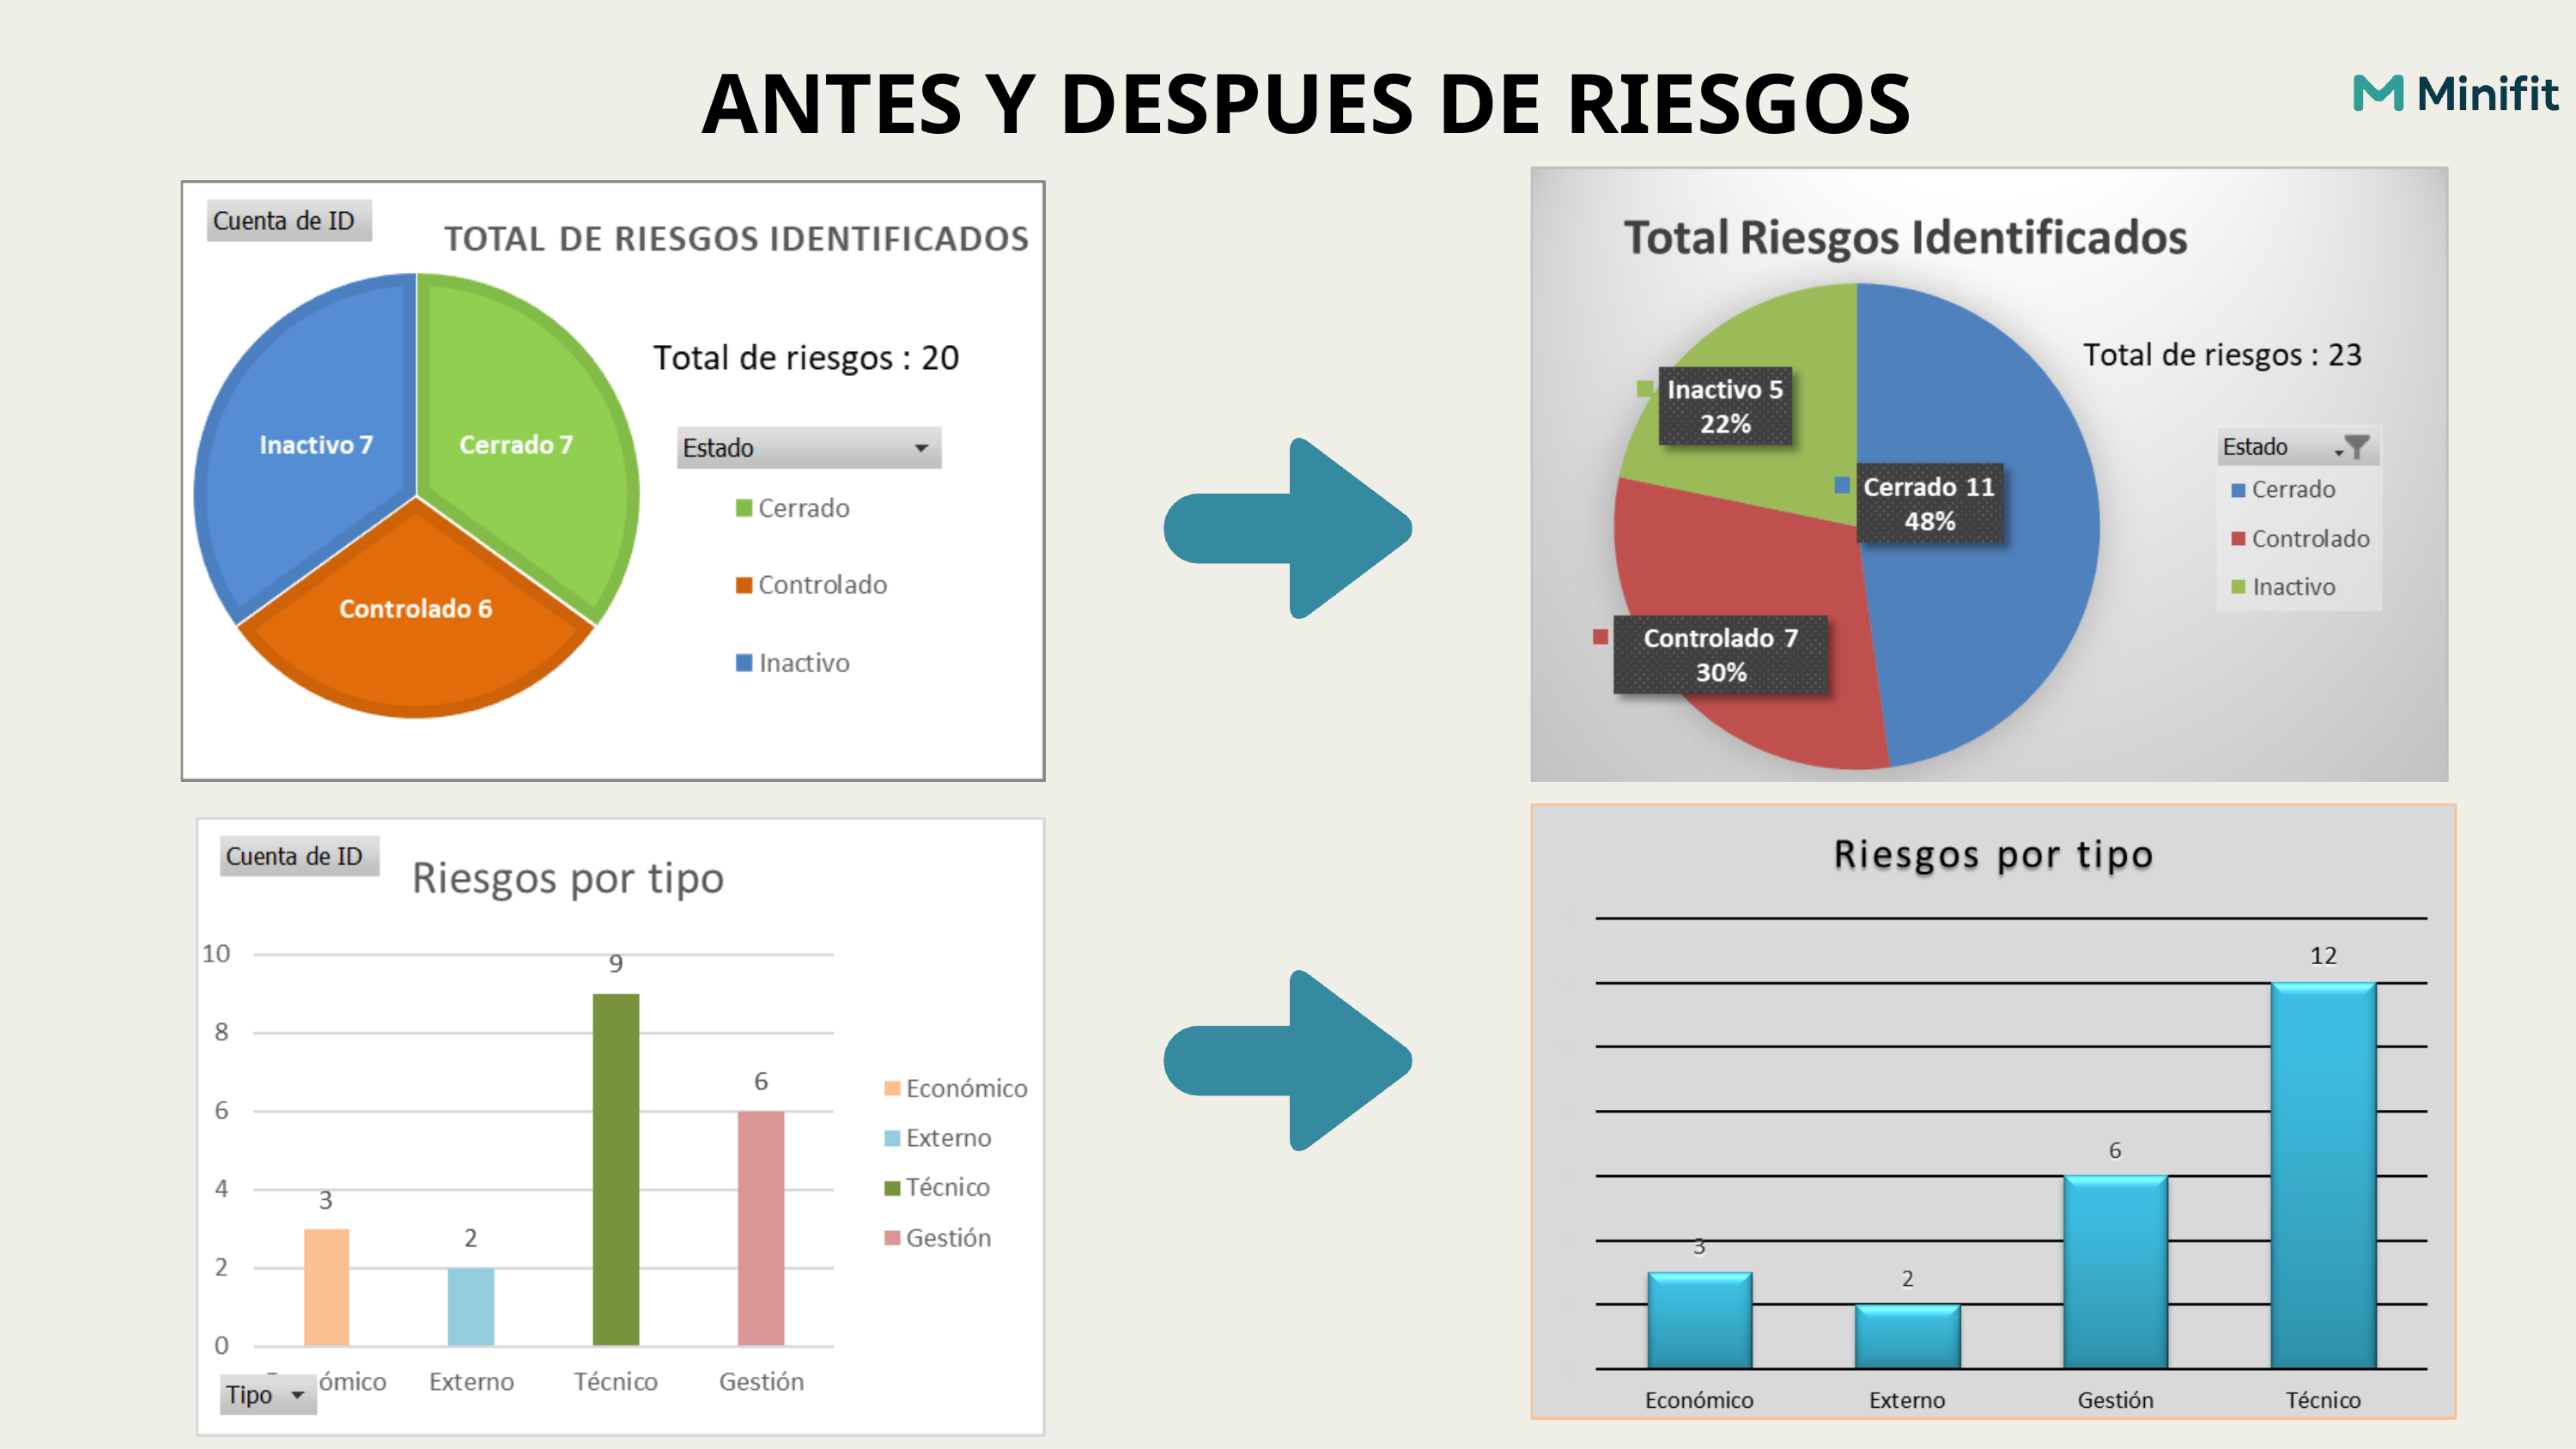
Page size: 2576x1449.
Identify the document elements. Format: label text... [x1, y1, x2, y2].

text_box [2335, 0, 2576, 218]
text_box [196, 817, 1046, 1437]
text_box ANTES Y DESPUES DE RIESGOS [451, 34, 2164, 150]
text_box [1163, 970, 1413, 1151]
text_box [180, 180, 1046, 782]
text_box [1530, 167, 2449, 782]
text_box [1530, 803, 2458, 1421]
text_box [1163, 438, 1413, 619]
